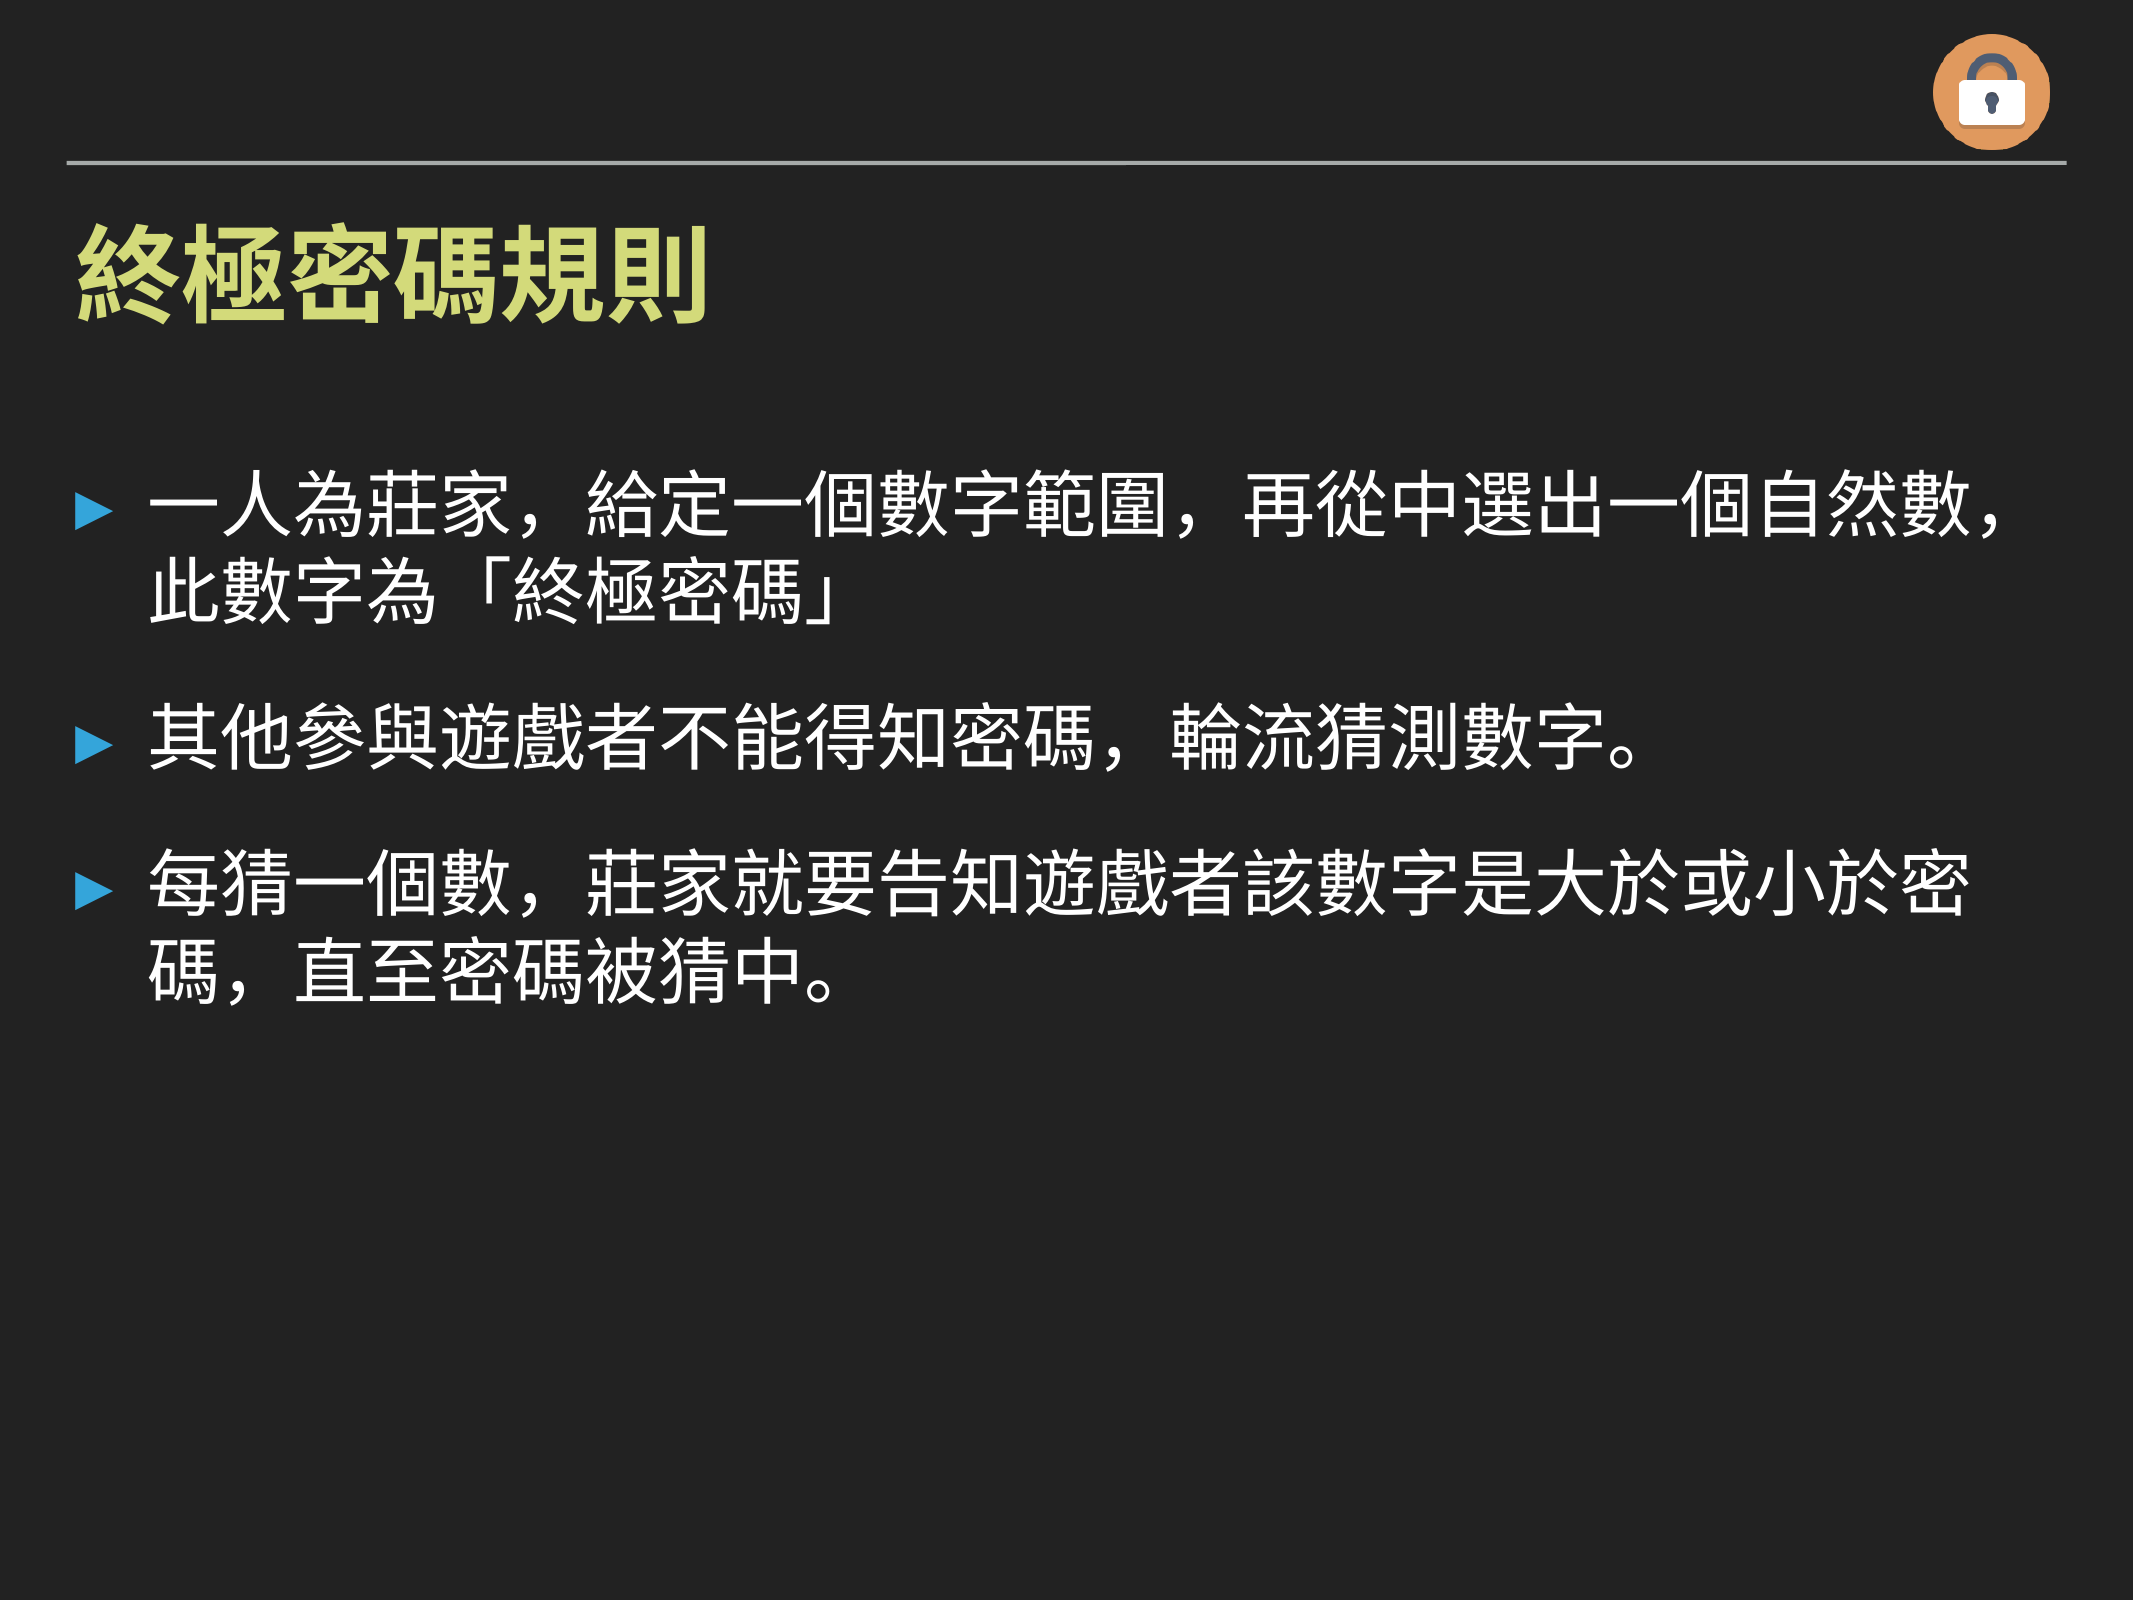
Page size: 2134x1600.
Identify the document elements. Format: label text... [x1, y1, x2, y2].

list 一人為莊家，給定一個數字範圍，再從中選出一個自然數，此數字為「終極密碼」 其他參與遊戲者不能得知密碼，輪流猜測數字。 每猜一個數，莊家就要告知遊戲者該數字是大於或小於密碼，直至密碼被猜中。 [66, 449, 2068, 1453]
picture [1933, 34, 2050, 151]
title 終極密碼規則 [66, 223, 2068, 392]
